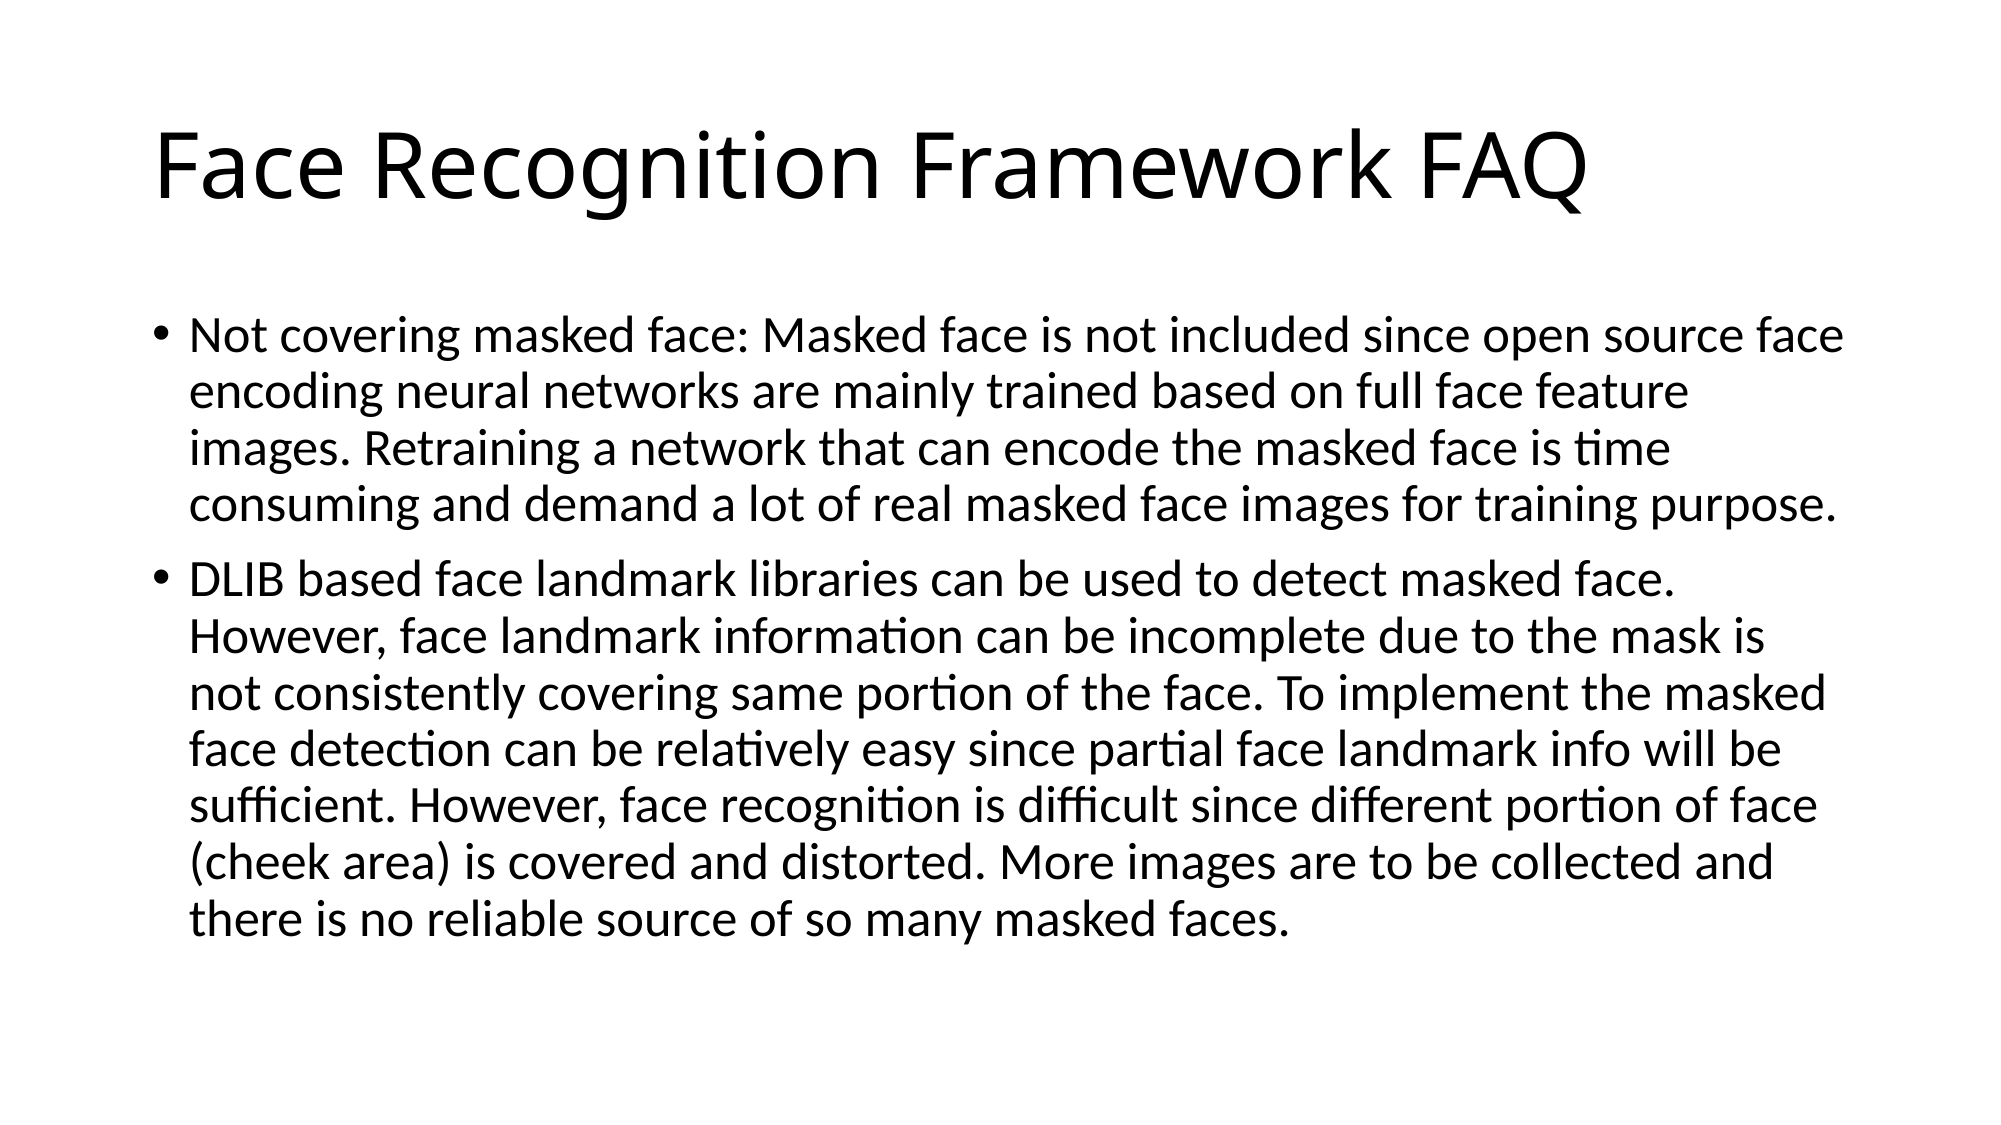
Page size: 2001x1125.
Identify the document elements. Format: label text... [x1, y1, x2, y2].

list Not covering masked face: Masked face is not included since open source face encoding neural networks are mainly trained based on full face feature images. Retraining a network that can encode the masked face is time consuming and demand a lot of real masked face images for training purpose. DLIB based face landmark libraries can be used to detect masked face. However, face landmark information can be incomplete due to the mask is not consistently covering same portion of the face. To implement the masked face detection can be relatively easy since partial face landmark info will be sufficient. However, face recognition is difficult since different portion of face (cheek area) is covered and distorted. More images are to be collected and there is no reliable source of so many masked faces. [137, 299, 1863, 1014]
title Face Recognition Framework FAQ [137, 59, 1863, 278]
